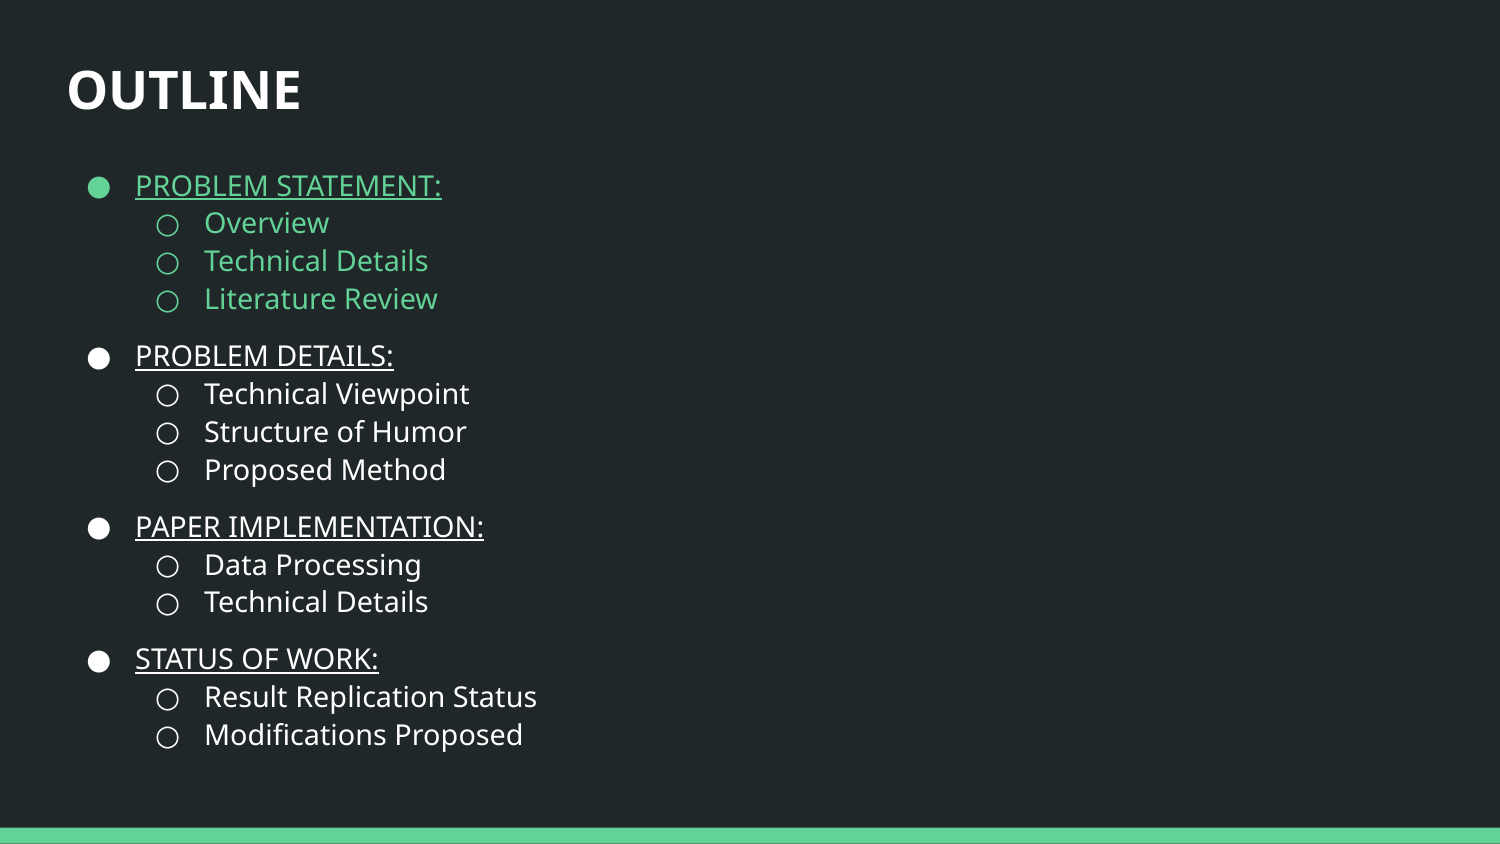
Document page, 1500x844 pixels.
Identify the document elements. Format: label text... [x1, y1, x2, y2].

list PROBLEM STATEMENT: Overview Technical Details Literature Review PROBLEM DETAILS: Technical Viewpoint Structure of Humor Proposed Method PAPER IMPLEMENTATION: Data Processing Technical Details STATUS OF WORK: Result Replication Status Modifications Proposed [51, 148, 1449, 770]
title OUTLINE [51, 41, 1449, 136]
